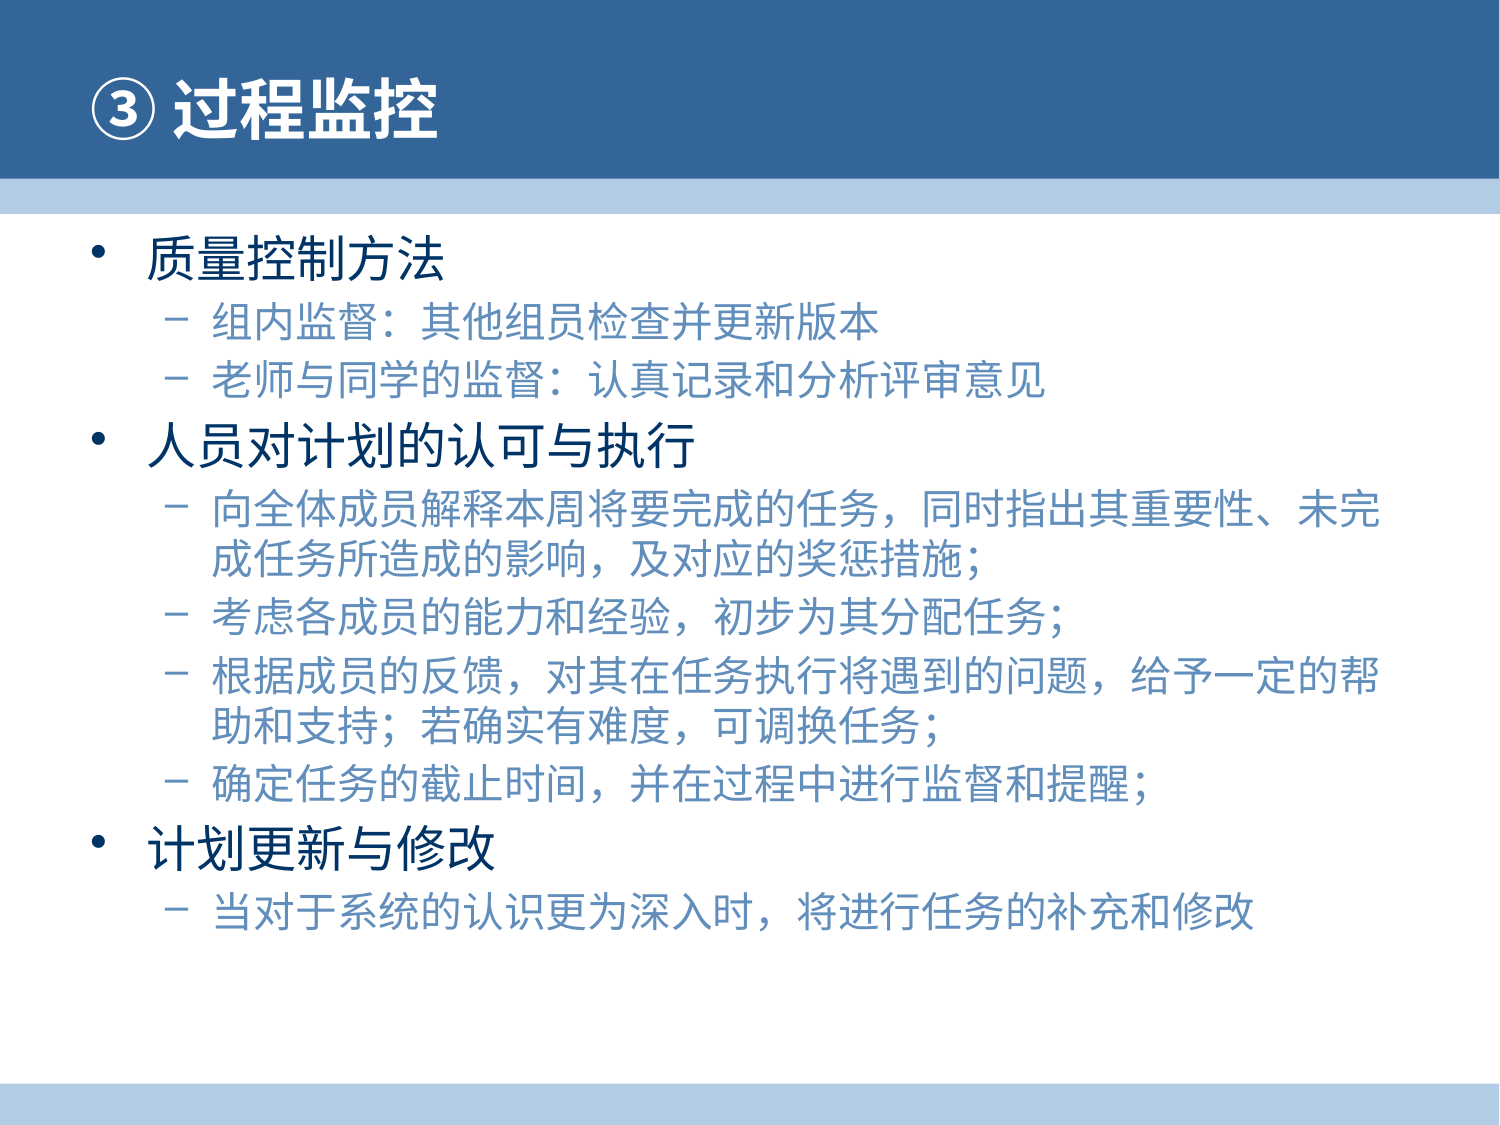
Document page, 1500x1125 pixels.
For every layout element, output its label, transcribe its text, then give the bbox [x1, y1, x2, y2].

list 质量控制方法 组内监督：其他组员检查并更新版本 老师与同学的监督：认真记录和分析评审意见 人员对计划的认可与执行 向全体成员解释本周将要完成的任务，同时指出其重要性、未完成任务所造成的影响，及对应的奖惩措施； 考虑各成员的能力和经验，初步为其分配任务； 根据成员的反馈，对其在任务执行将遇到的问题，给予一定的帮助和支持；若确实有难度，可调换任务； 确定任务的截止时间，并在过程中进行监督和提醒； 计划更新与修改 当对于系统的认识更为深入时，将进行任务的补充和修改 [75, 220, 1425, 1059]
title ③过程监控 [75, 24, 1425, 191]
